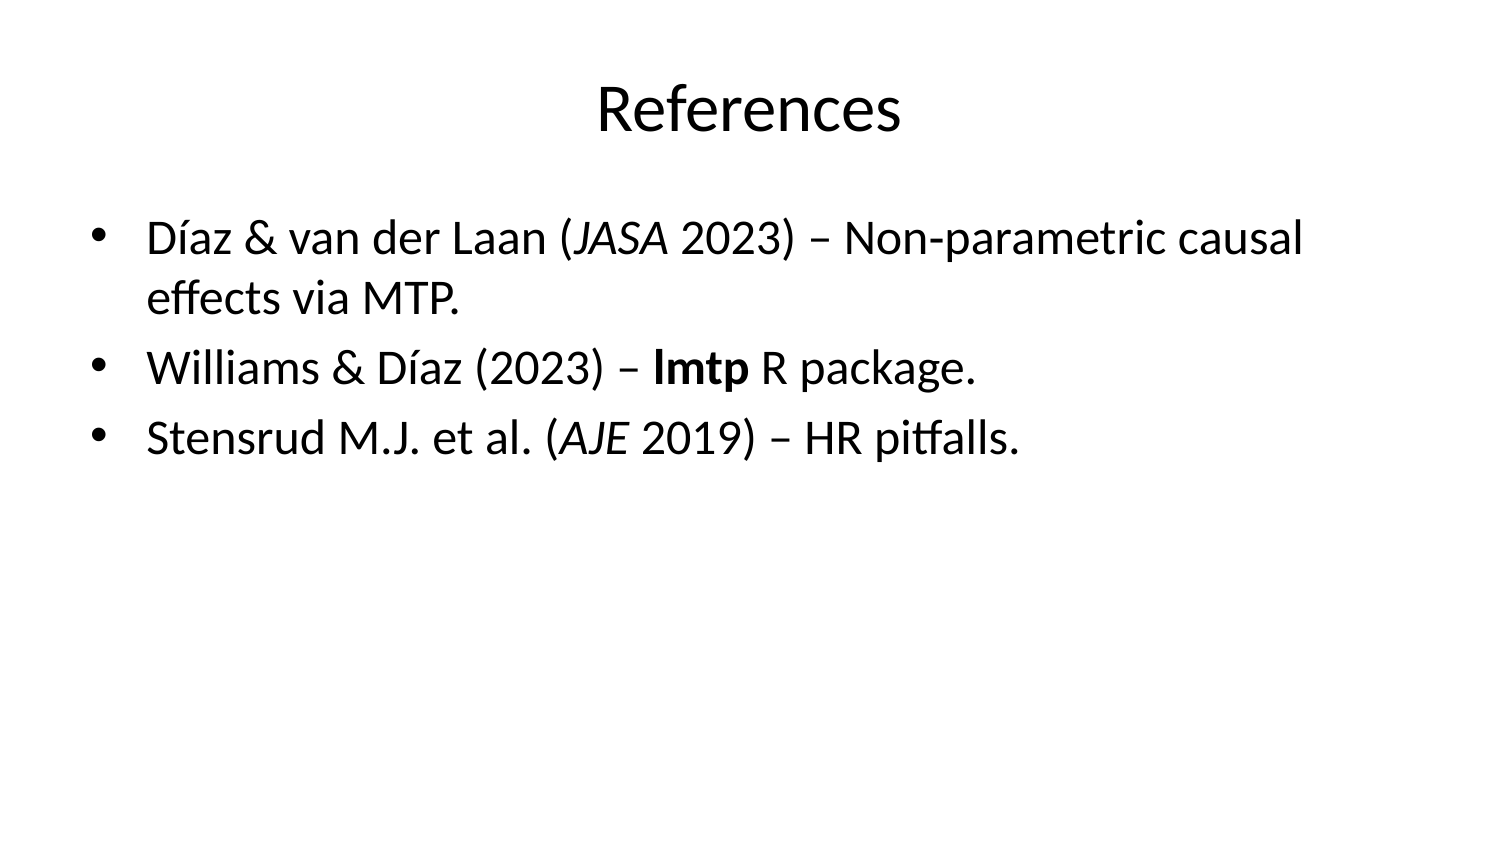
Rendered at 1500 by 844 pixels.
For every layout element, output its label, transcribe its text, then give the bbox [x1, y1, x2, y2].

title References [75, 33, 1425, 175]
list Díaz & van der Laan (JASA 2023) – Non‑parametric causal effects via MTP. Williams & Díaz (2023) – lmtp R package. Stensrud M.J. et al. (AJE 2019) – HR pitfalls. [75, 196, 1425, 754]
